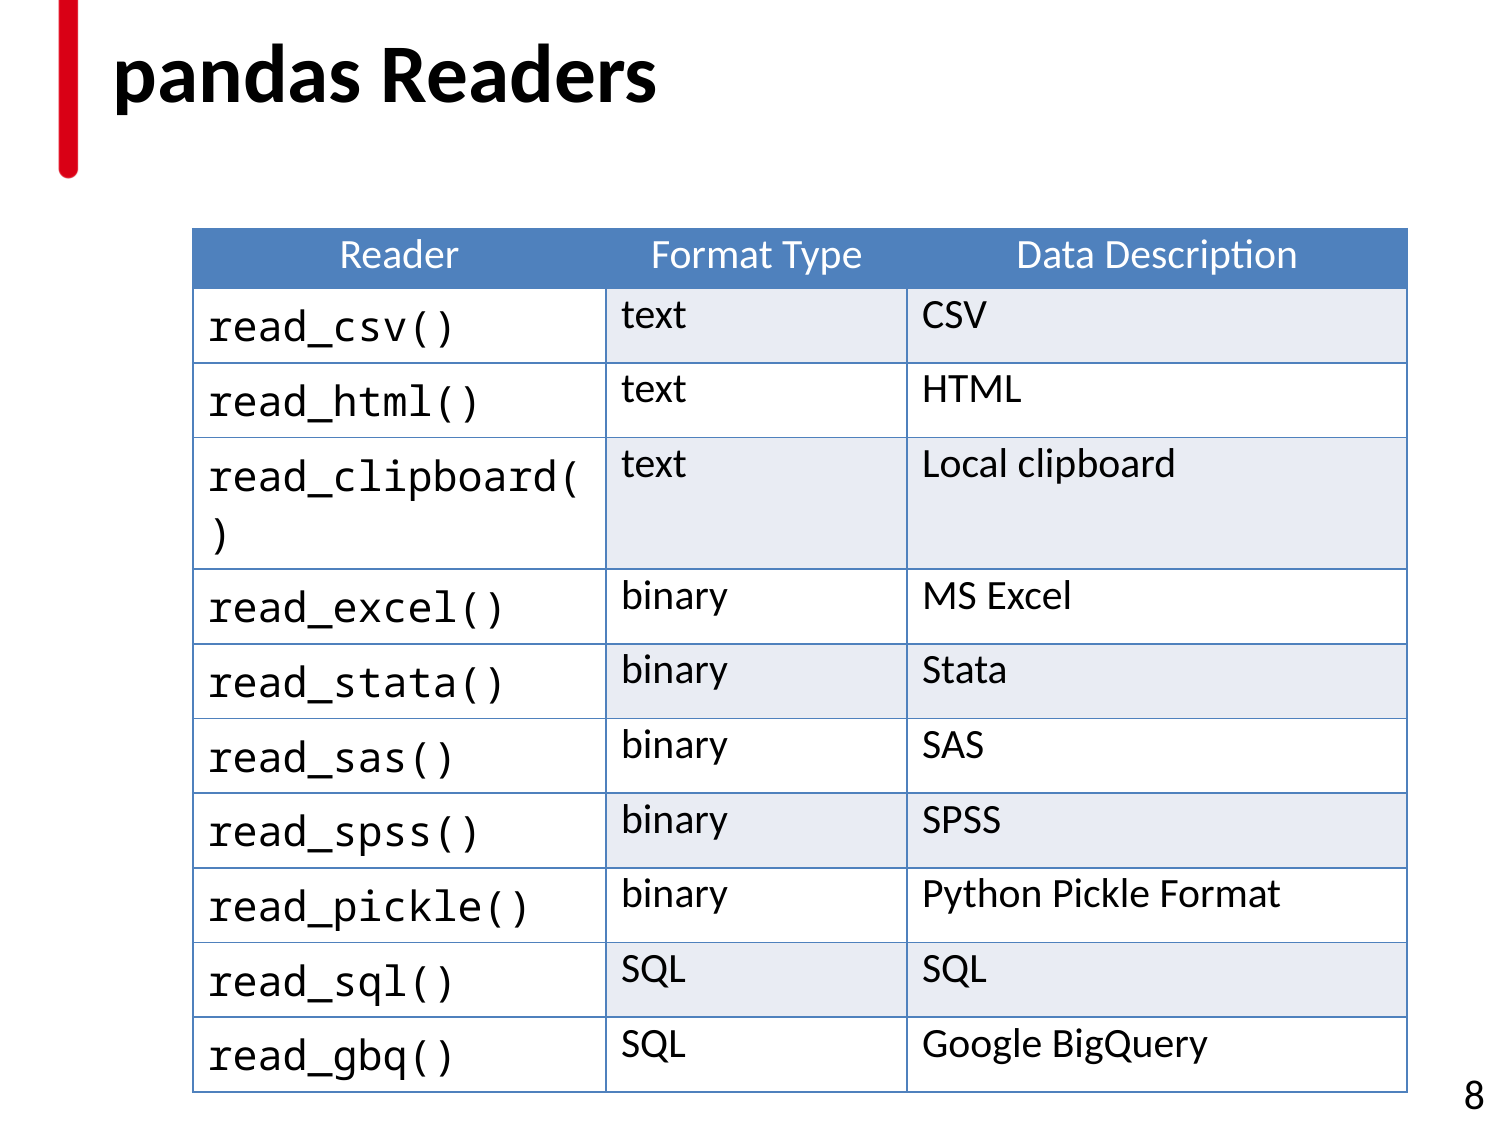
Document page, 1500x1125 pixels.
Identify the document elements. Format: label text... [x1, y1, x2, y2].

list [75, 212, 1425, 1052]
table_cell read_stata() [194, 645, 605, 718]
table_header Format Type [606, 230, 907, 287]
table_cell read_html() [194, 364, 605, 437]
table_cell read_sas() [194, 719, 605, 792]
table_cell binary [607, 869, 906, 942]
table_cell read_csv() [194, 289, 605, 362]
table_cell text [607, 438, 906, 568]
table_cell SPSS [908, 794, 1406, 867]
table_cell read_spss() [194, 794, 605, 867]
table_cell read_excel() [194, 570, 605, 643]
table_cell HTML [908, 364, 1406, 437]
table_header Data Description [907, 230, 1406, 287]
table_cell MS Excel [908, 570, 1406, 643]
table_cell Local clipboard [908, 438, 1406, 568]
table_cell binary [607, 794, 906, 867]
table_cell read_pickle() [194, 869, 605, 942]
table_cell SQL [607, 1018, 906, 1091]
table_cell text [607, 289, 906, 362]
table_cell SQL [607, 943, 906, 1016]
table_cell text [607, 364, 906, 437]
table_cell binary [607, 645, 906, 718]
table_cell Google BigQuery [908, 1018, 1406, 1091]
table_cell read_sql() [194, 943, 605, 1016]
table_cell read_gbq() [194, 1018, 605, 1091]
title pandas Readers [97, 0, 1500, 138]
table_cell Python Pickle Format [908, 869, 1406, 942]
table_cell SQL [908, 943, 1406, 1016]
table_cell read_clipboard() [194, 438, 605, 568]
table_cell binary [607, 570, 906, 643]
table_cell binary [607, 719, 906, 792]
table_cell Stata [908, 645, 1406, 718]
picture [57, 0, 81, 200]
table_cell CSV [908, 289, 1406, 362]
table_cell SAS [908, 719, 1406, 792]
table_header Reader [194, 230, 606, 287]
